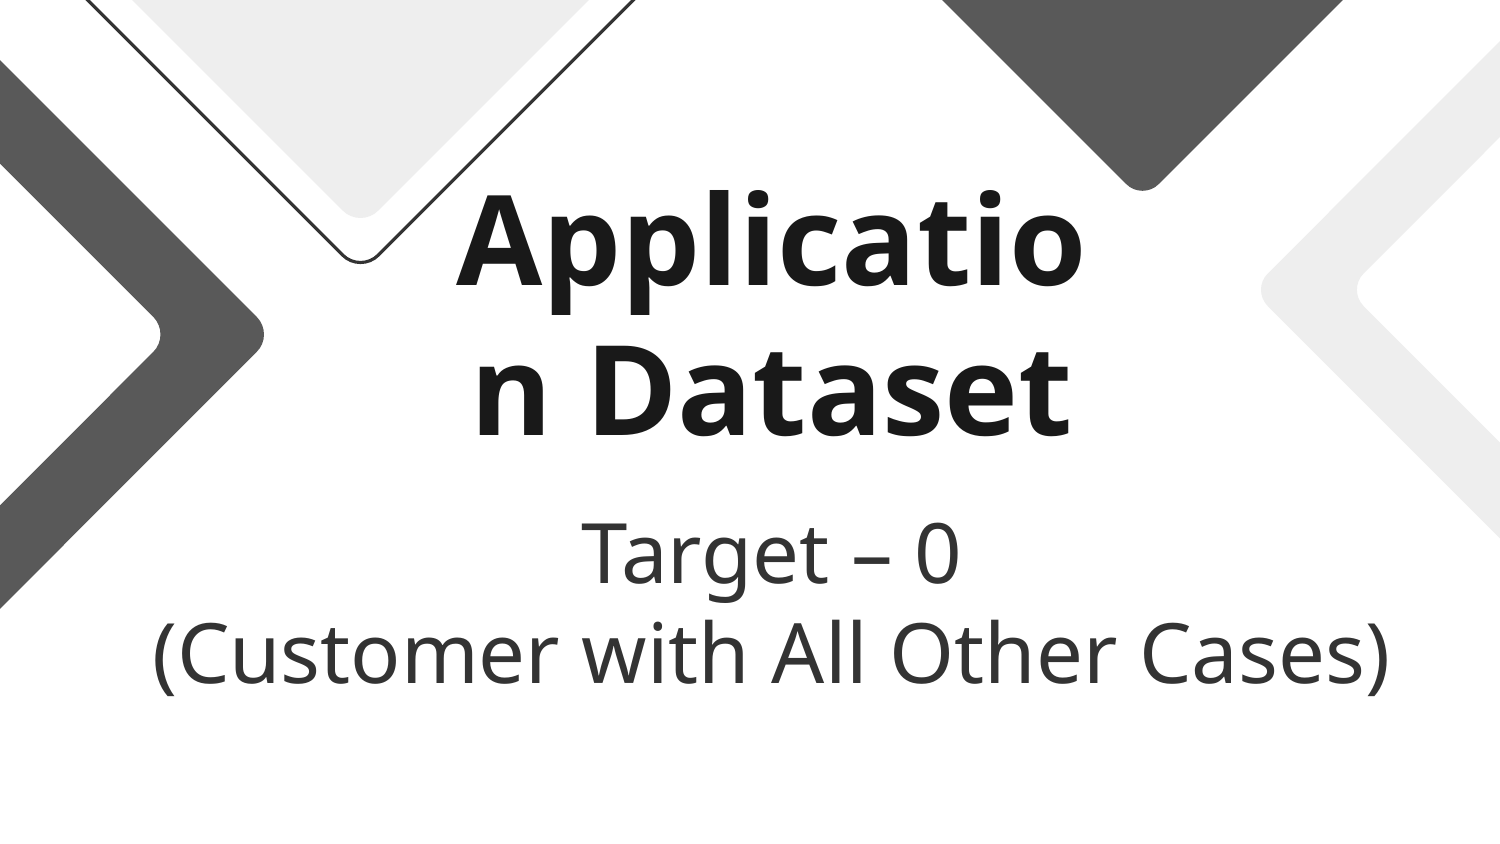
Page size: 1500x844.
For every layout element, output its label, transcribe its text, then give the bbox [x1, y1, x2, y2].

title Application Dataset [423, 241, 1120, 380]
title Target – 0 (Customer with All Other Cases) [119, 530, 1425, 669]
